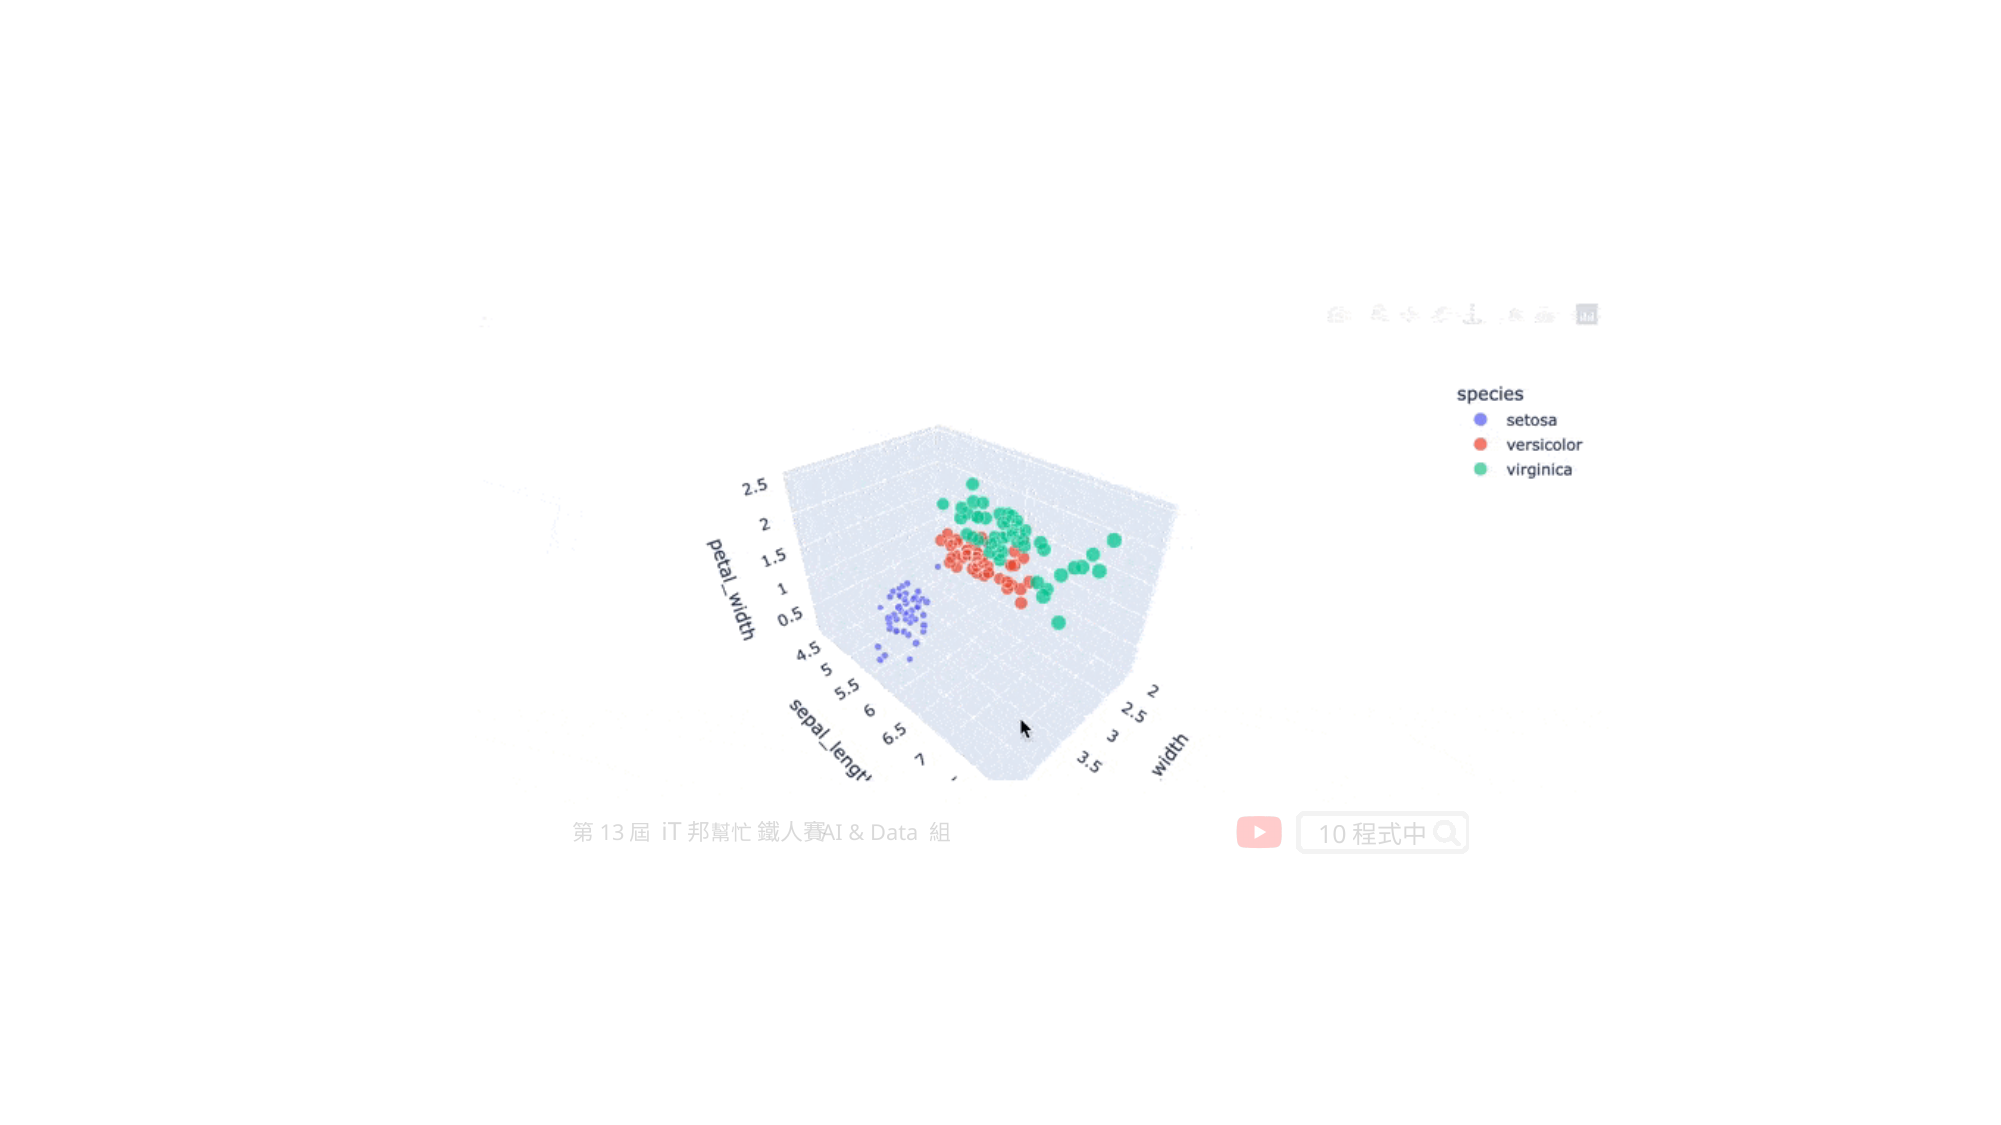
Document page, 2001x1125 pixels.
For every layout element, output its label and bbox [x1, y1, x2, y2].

text_box [560, 804, 1507, 919]
picture [475, 295, 1613, 804]
